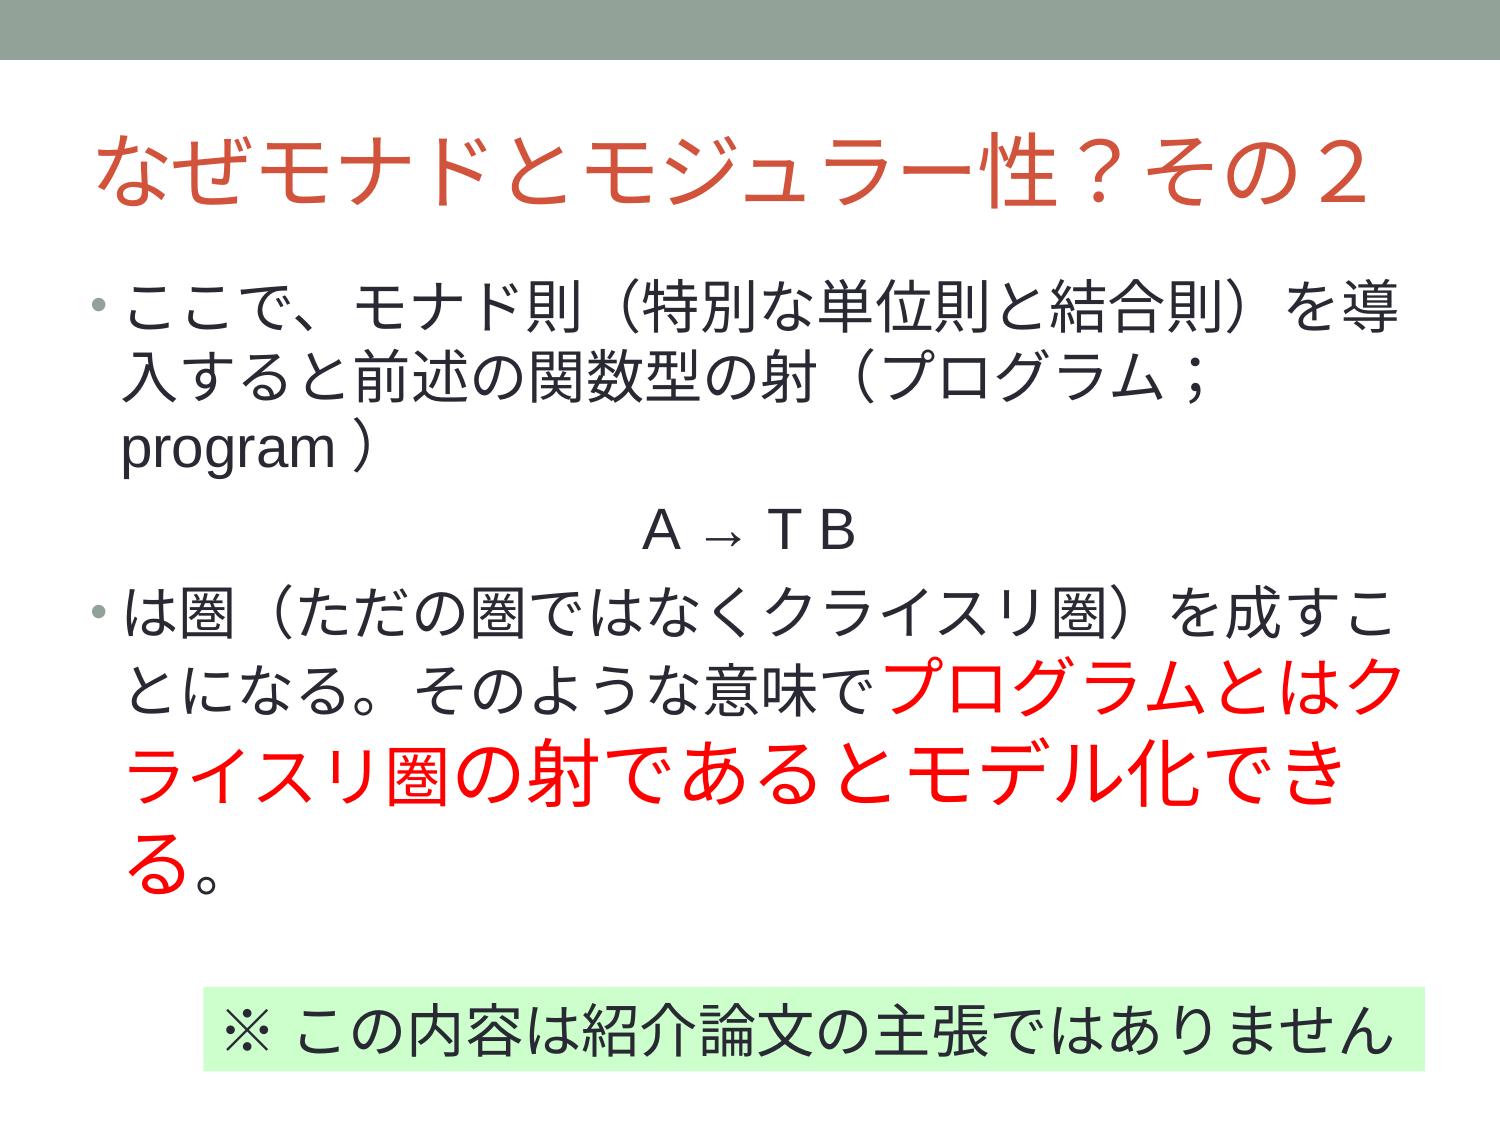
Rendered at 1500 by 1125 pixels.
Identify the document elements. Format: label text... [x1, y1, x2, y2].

text_box ※この内容は紹介論文の主張ではありません [203, 986, 1425, 1072]
list ここで、モナド則（特別な単位則と結合則）を導入すると前述の関数型の射（プログラム；program） A → T B は圏（ただの圏ではなくクライスリ圏）を成すことになる。そのような意味でプログラムとはクライスリ圏の射であるとモデル化できる。 [75, 262, 1425, 1063]
title なぜモナドとモジュラー性？その２ [75, 87, 1425, 250]
